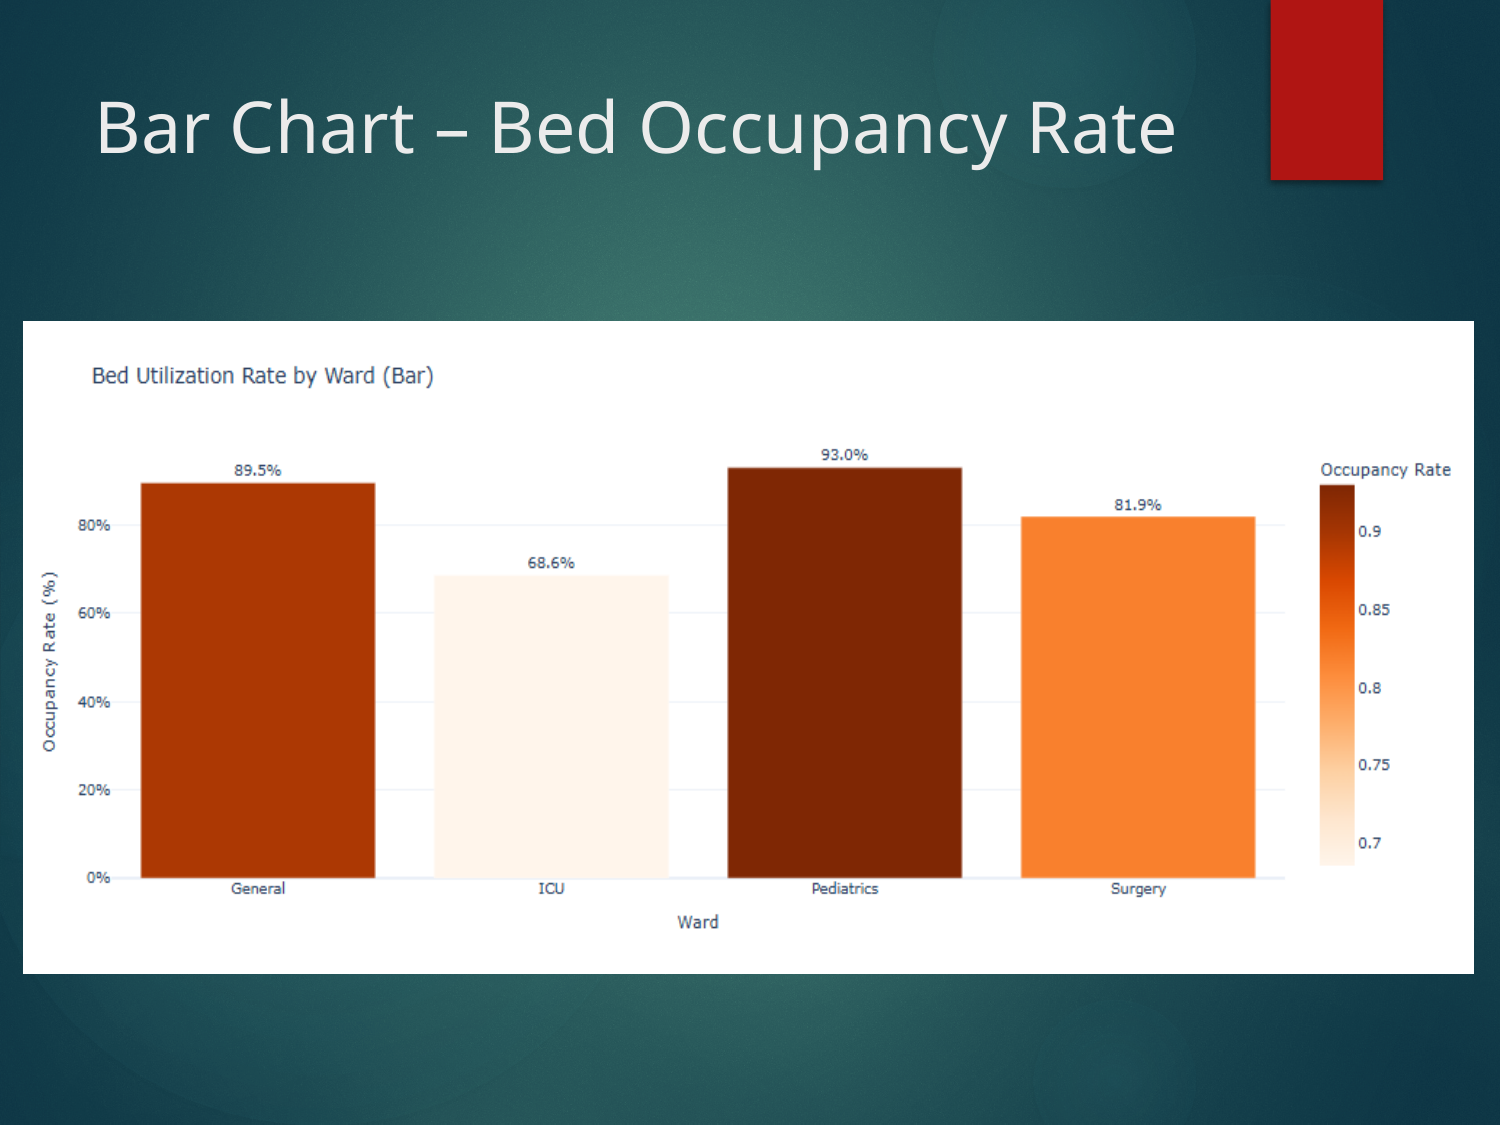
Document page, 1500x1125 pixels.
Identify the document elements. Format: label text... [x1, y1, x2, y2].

title Bar Chart – Bed Occupancy Rate [79, 74, 1237, 304]
picture [23, 321, 1474, 974]
